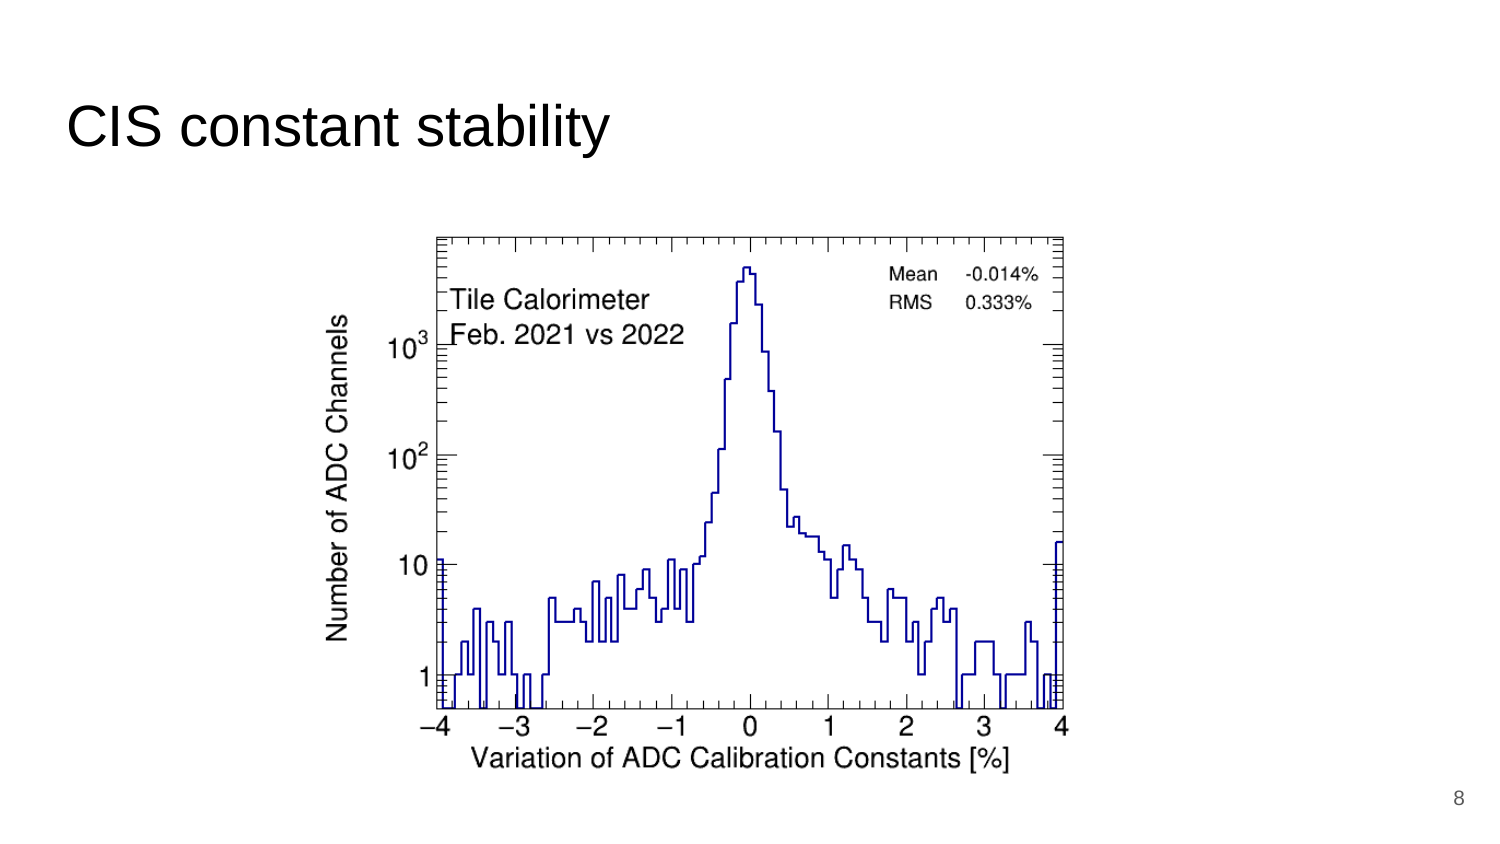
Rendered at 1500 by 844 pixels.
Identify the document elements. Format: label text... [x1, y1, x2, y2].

title CIS constant stability [51, 72, 1449, 167]
picture [315, 181, 1185, 809]
slide_number ‹#› [1389, 764, 1480, 830]
